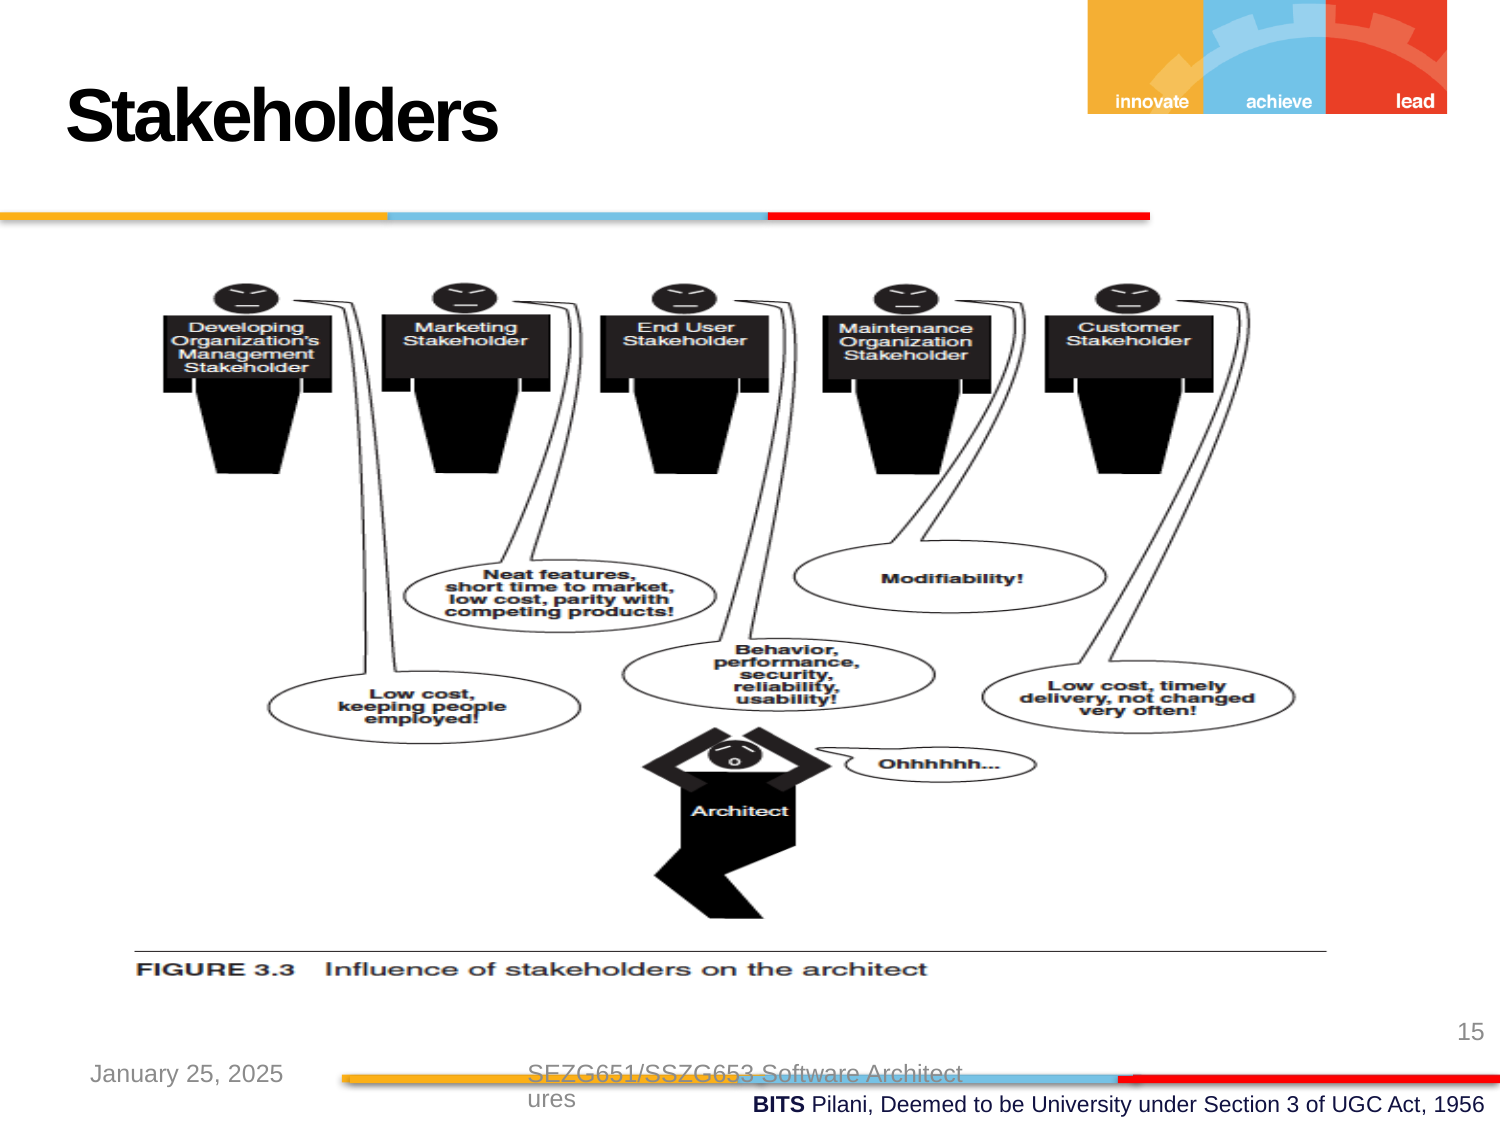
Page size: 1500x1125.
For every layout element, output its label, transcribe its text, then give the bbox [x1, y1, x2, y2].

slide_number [75, 1042, 425, 1103]
slide_number 15 [1149, 1000, 1500, 1061]
picture [1087, 0, 1448, 114]
footer SEZG651/SSZG653 Software Architectures [512, 1042, 988, 1103]
list Stakeholders [50, 24, 1088, 213]
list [112, 265, 1376, 988]
